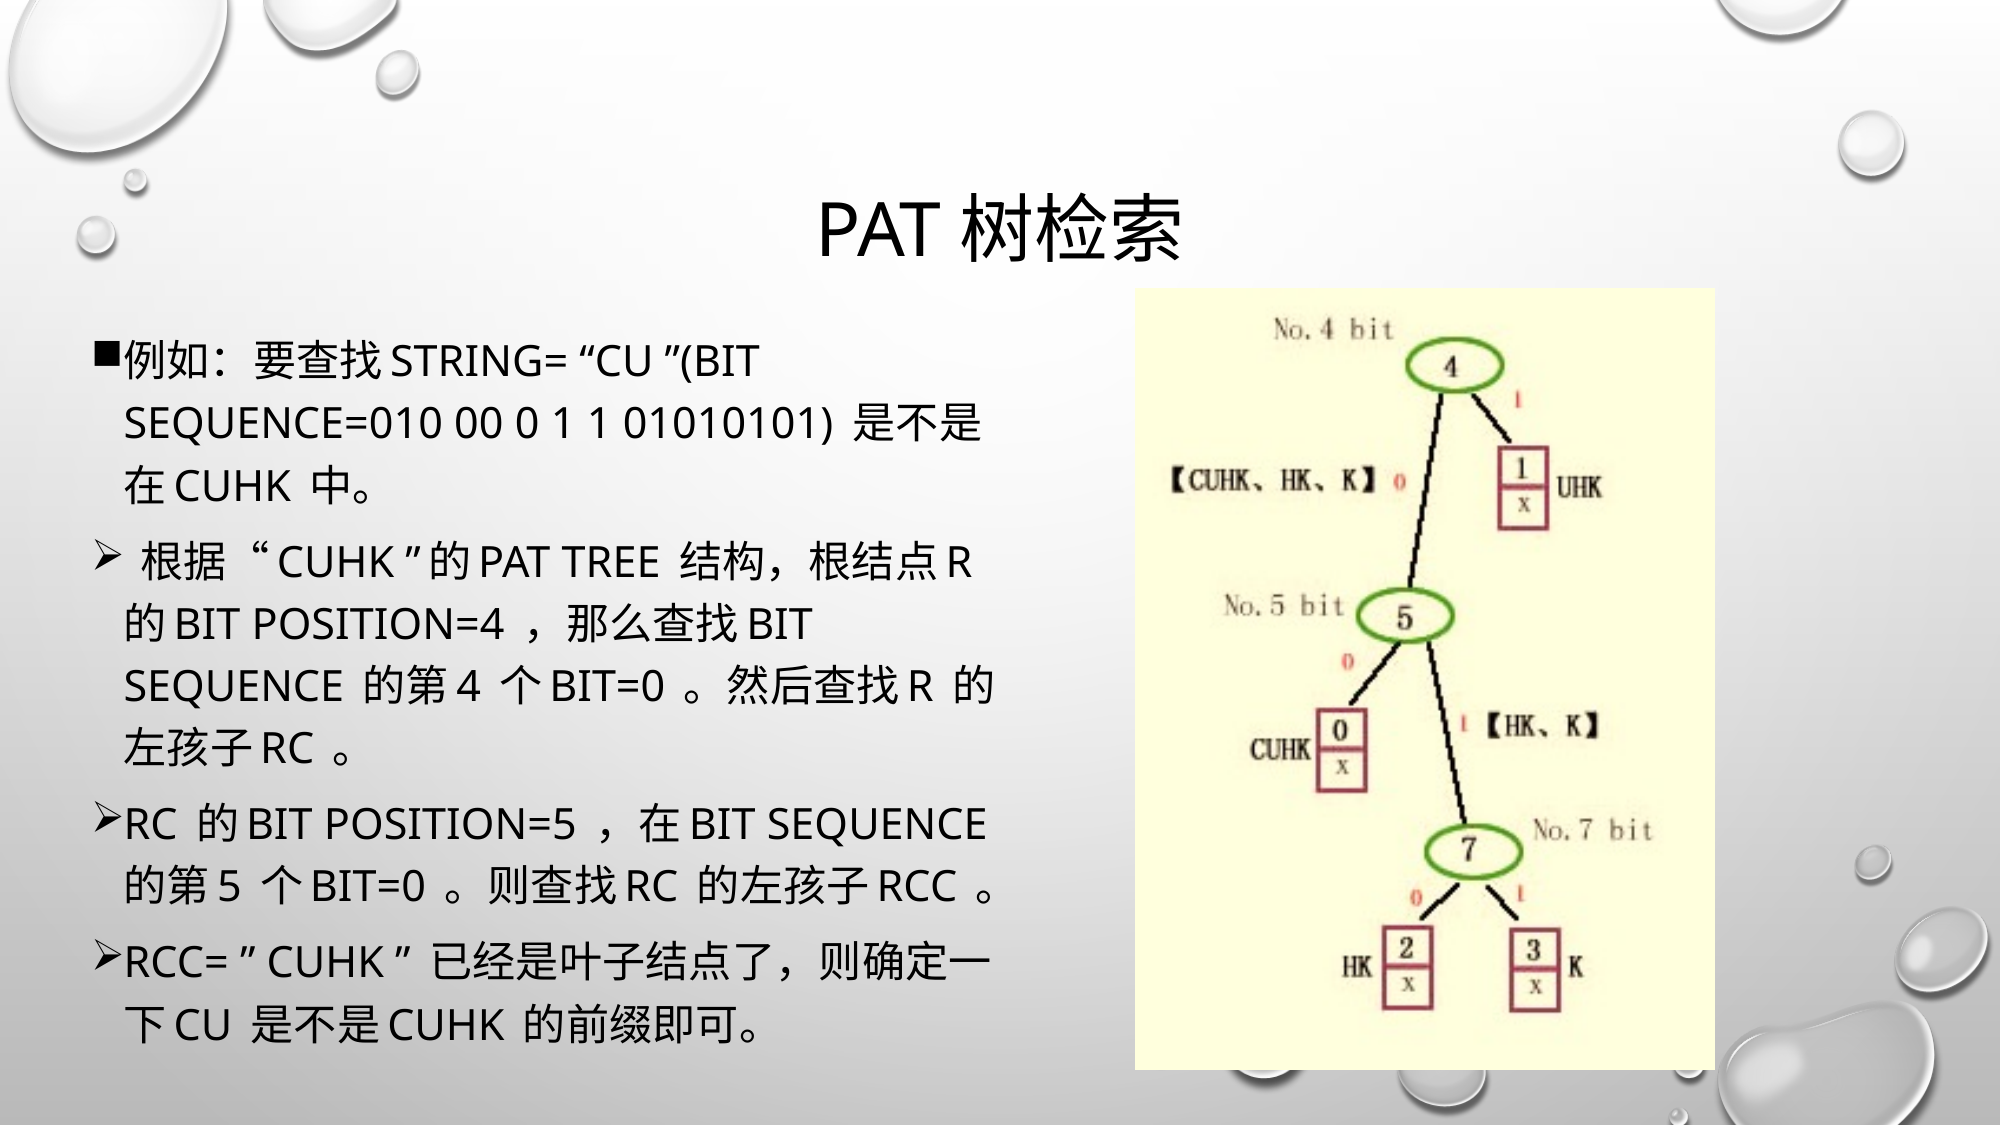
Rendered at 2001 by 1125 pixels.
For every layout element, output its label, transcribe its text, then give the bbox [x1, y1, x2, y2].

title PAT树检索 [150, 101, 1850, 364]
picture [0, 0, 2000, 1125]
list 例如：要查找string= “CU ”(bit sequence=010 00 0 1 1 01010101) 是不是在CUHK 中。 根据“CUHK ”的PAT tree 结构，根结点r 的bit position=4 ，那么查找bit sequence 的第4 个bit=0 。然后查找R 的左孩子rc 。 rc 的bit position=5 ，在bit sequence 的第5 个bit=0 。则查找rc 的左孩子rcc 。 rcc= ” CUHK ” 已经是叶子结点了，则确定一下CU 是不是CUHK 的前缀即可。 [76, 315, 1037, 1070]
